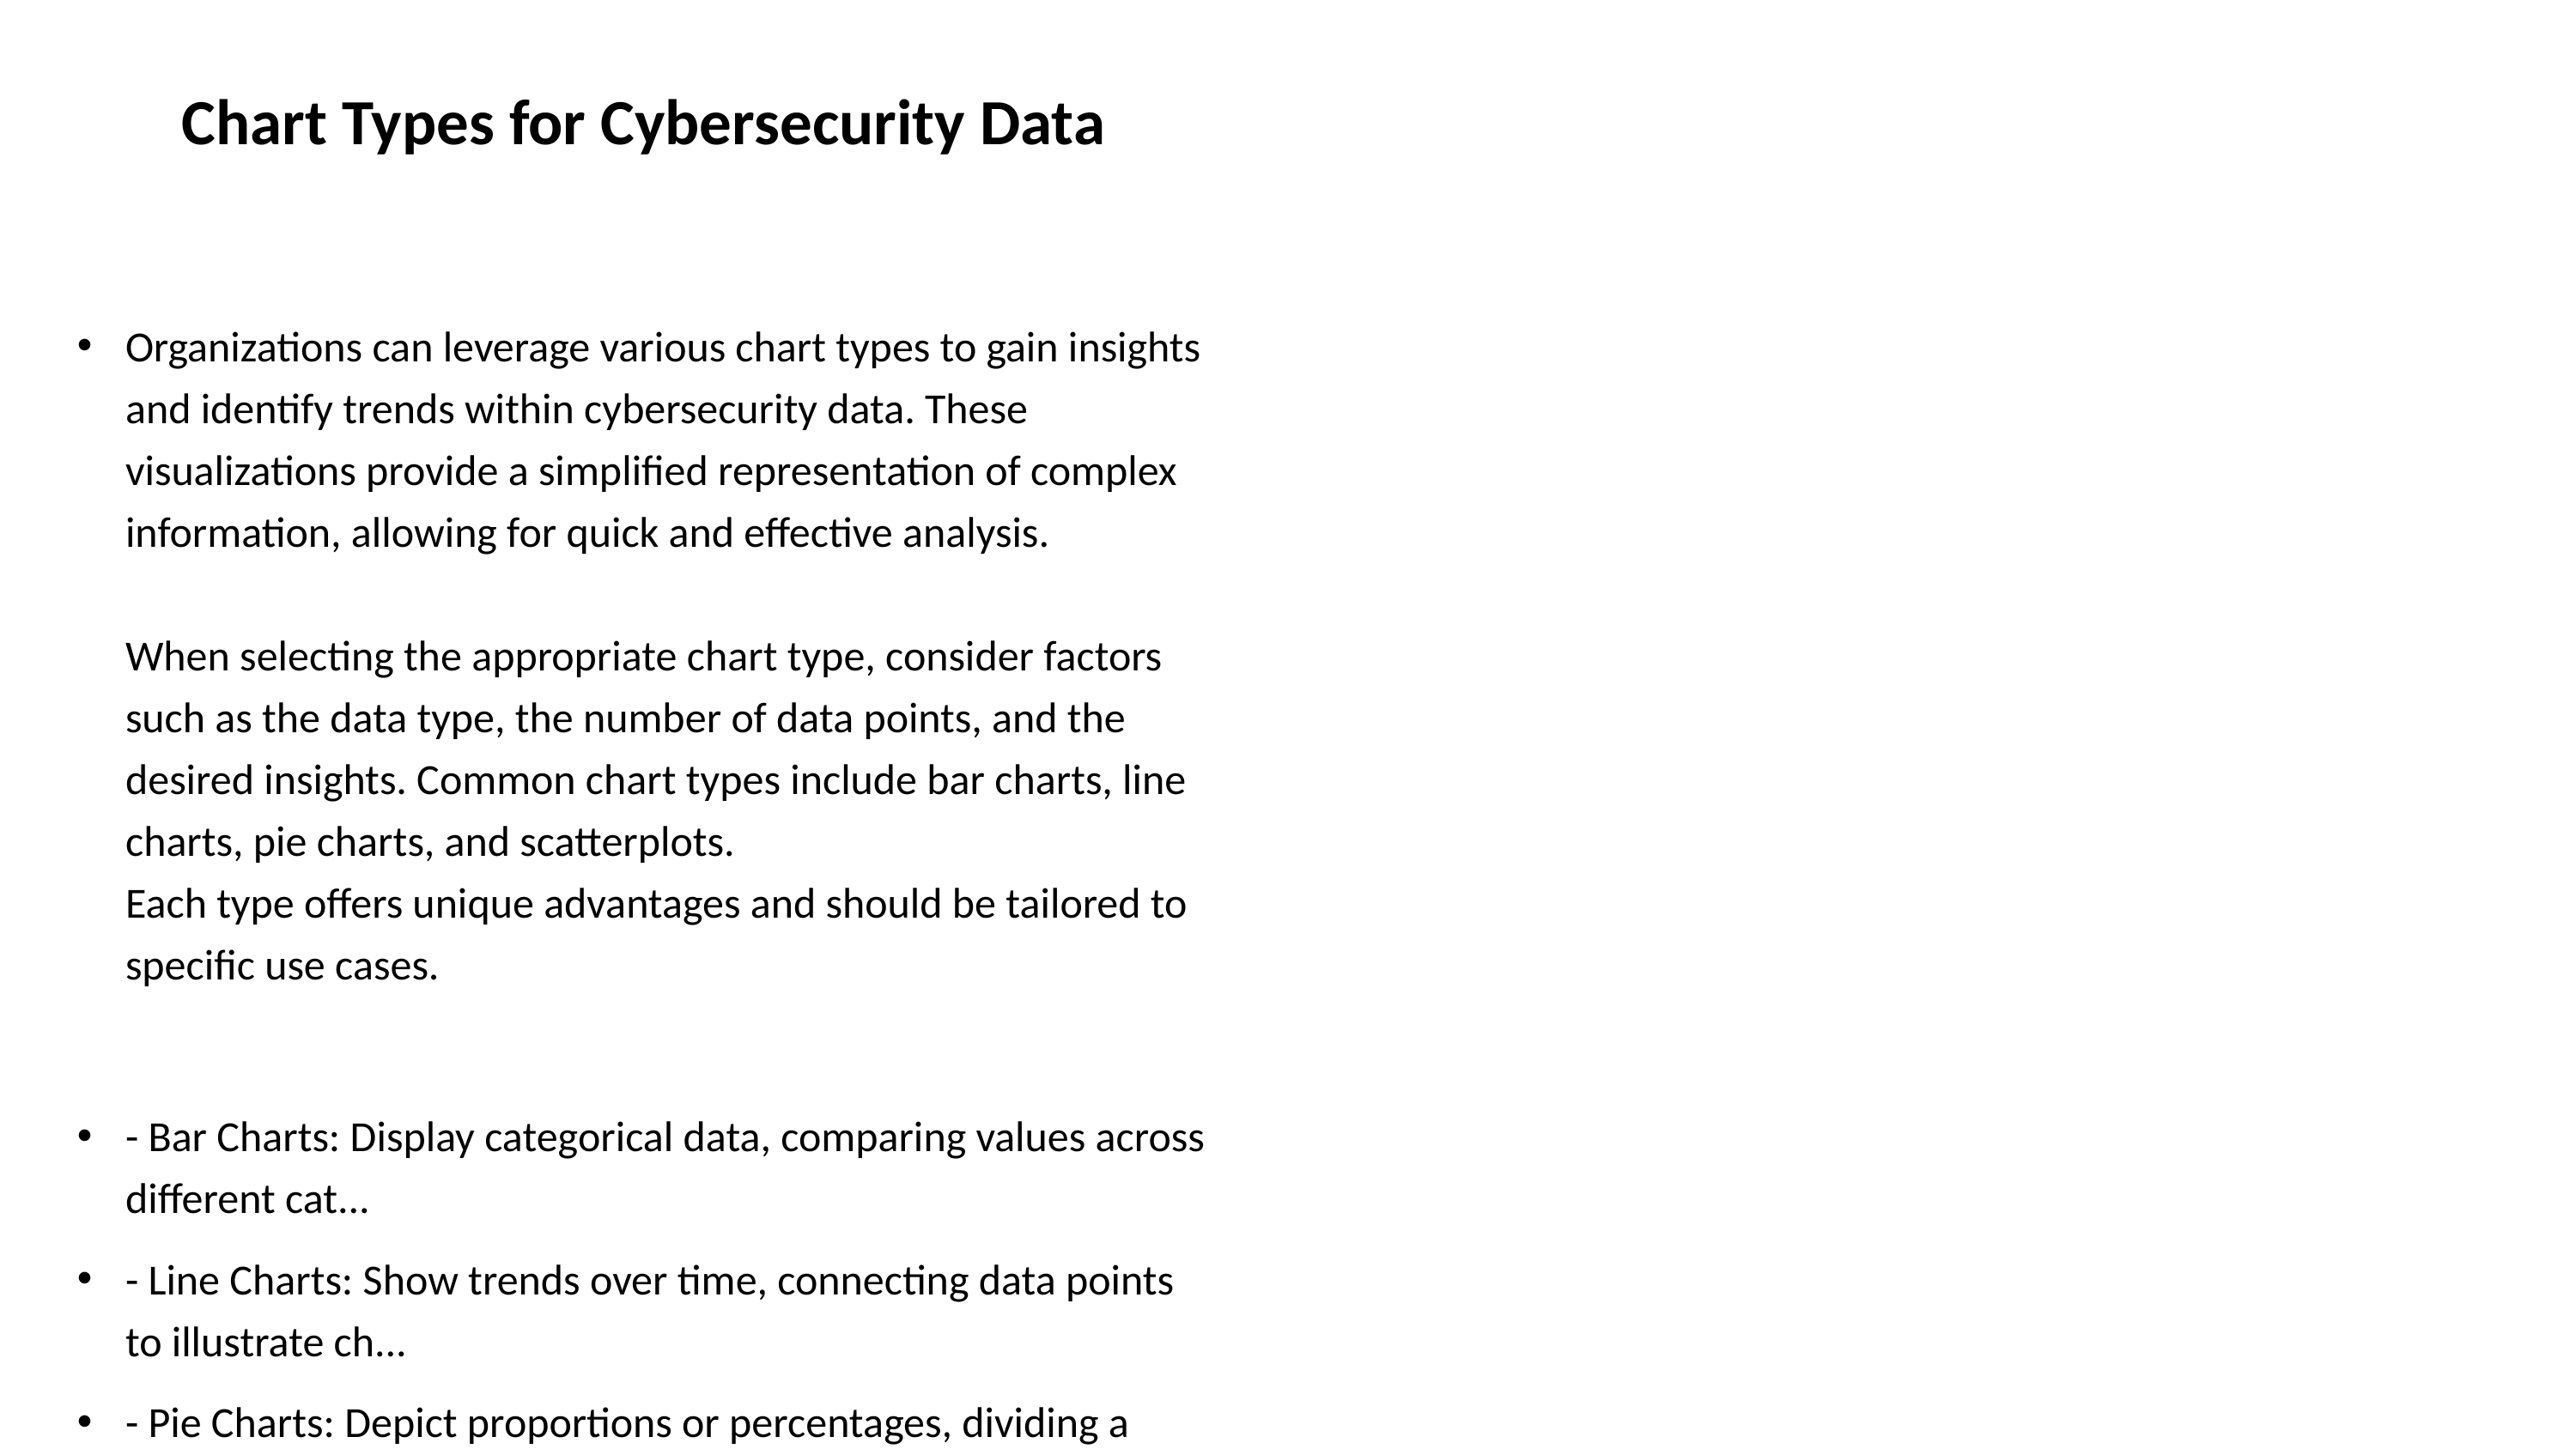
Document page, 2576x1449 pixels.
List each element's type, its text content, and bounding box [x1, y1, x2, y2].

title Chart Types for Cybersecurity Data [64, 39, 1224, 200]
list Organizations can leverage various chart types to gain insights and identify trends within cybersecurity data. These visualizations provide a simplified representation of complex information, allowing for quick and effective analysis. When selecting the appropriate chart type, consider factors such as the data type, the number of data points, and the desired insights. Common chart types include bar charts, line charts, pie charts, and scatterplots. Each type offers unique advantages and should be tailored to specific use cases. - Bar Charts: Display categorical data, comparing values across different cat... - Line Charts: Show trends over time, connecting data points to illustrate ch... - Pie Charts: Depict proportions or percentages, dividing a circle into sectors. - Scatterplots: Plot two variables on a graph, revealing relationships betwee... [64, 225, 1224, 863]
